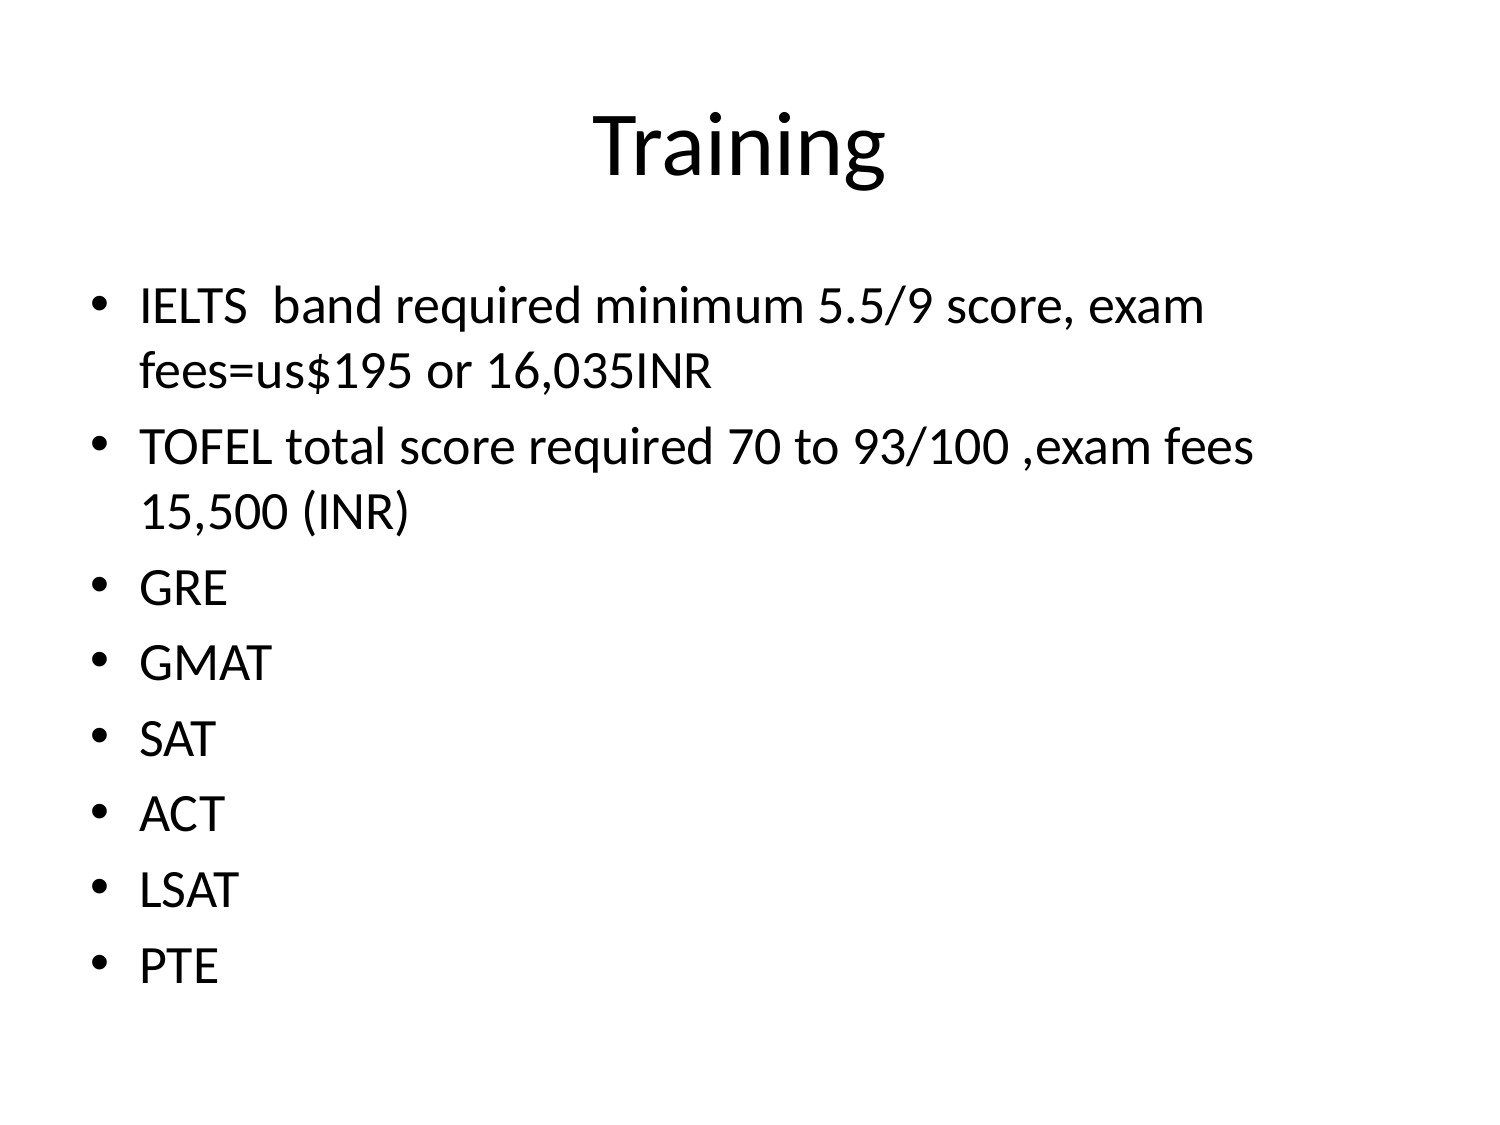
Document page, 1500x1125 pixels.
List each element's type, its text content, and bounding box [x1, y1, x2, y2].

list IELTS band required minimum 5.5/9 score, exam fees=us$195 or 16,035INR TOFEL total score required 70 to 93/100 ,exam fees 15,500 (INR) GRE GMAT SAT ACT LSAT PTE [75, 262, 1425, 1005]
title Training [75, 45, 1425, 233]
